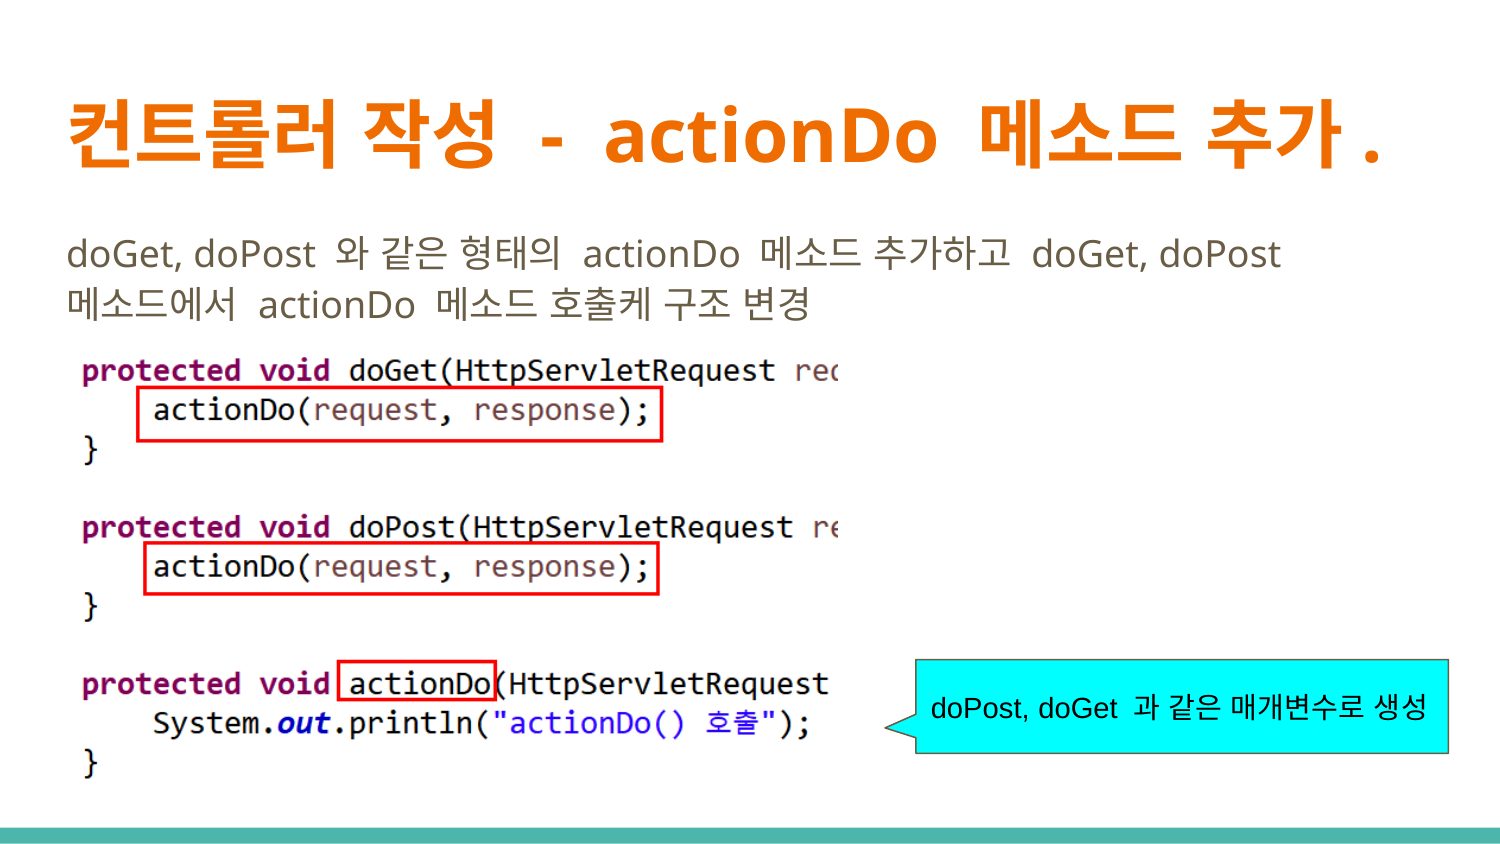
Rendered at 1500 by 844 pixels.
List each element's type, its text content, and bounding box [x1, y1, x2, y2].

picture [72, 343, 838, 794]
text_box doPost, doGet 과 같은 매개변수로 생성 [885, 659, 1449, 754]
list doGet, doPost 와 같은 형태의 actionDo 메소드 추가하고 doGet, doPost 메소드에서 actionDo 메소드 호출케 구조 변경 [51, 207, 1449, 344]
title 컨트롤러 작성 - actionDo 메소드 추가. [51, 72, 1449, 189]
